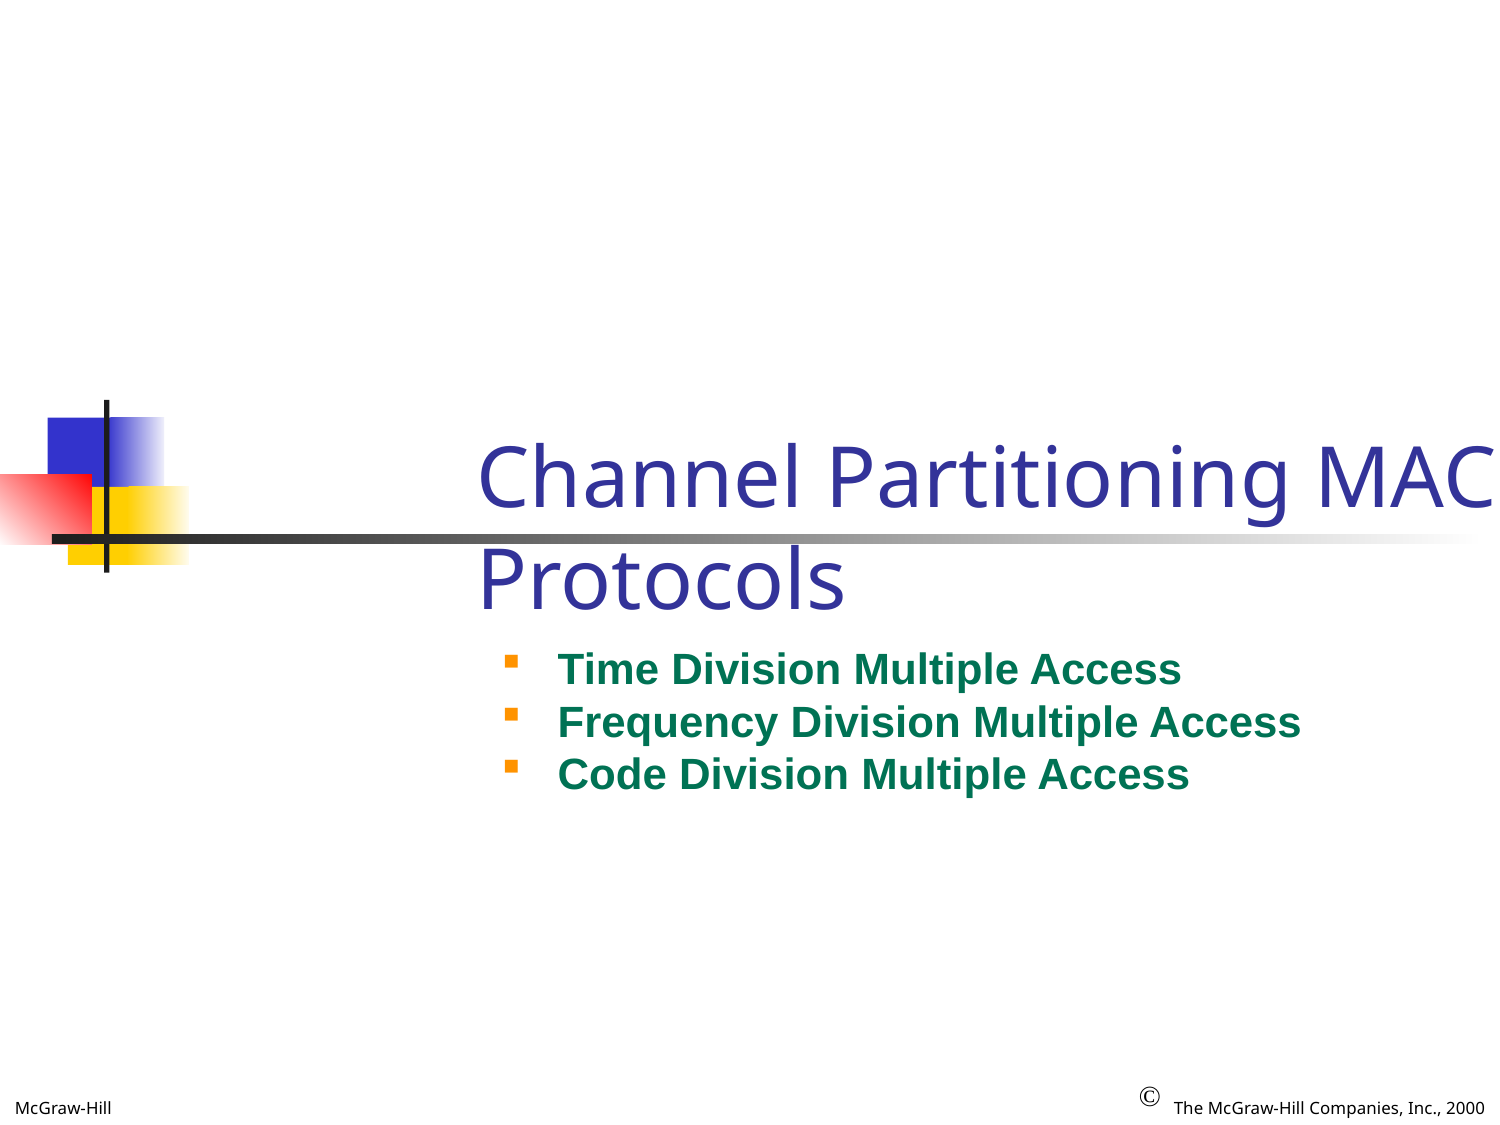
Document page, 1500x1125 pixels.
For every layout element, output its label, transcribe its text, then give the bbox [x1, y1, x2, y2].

title Channel Partitioning MAC Protocols [461, 311, 1500, 634]
subtitle Time Division Multiple Access Frequency Division Multiple Access Code Division Multiple Access [486, 633, 1347, 888]
